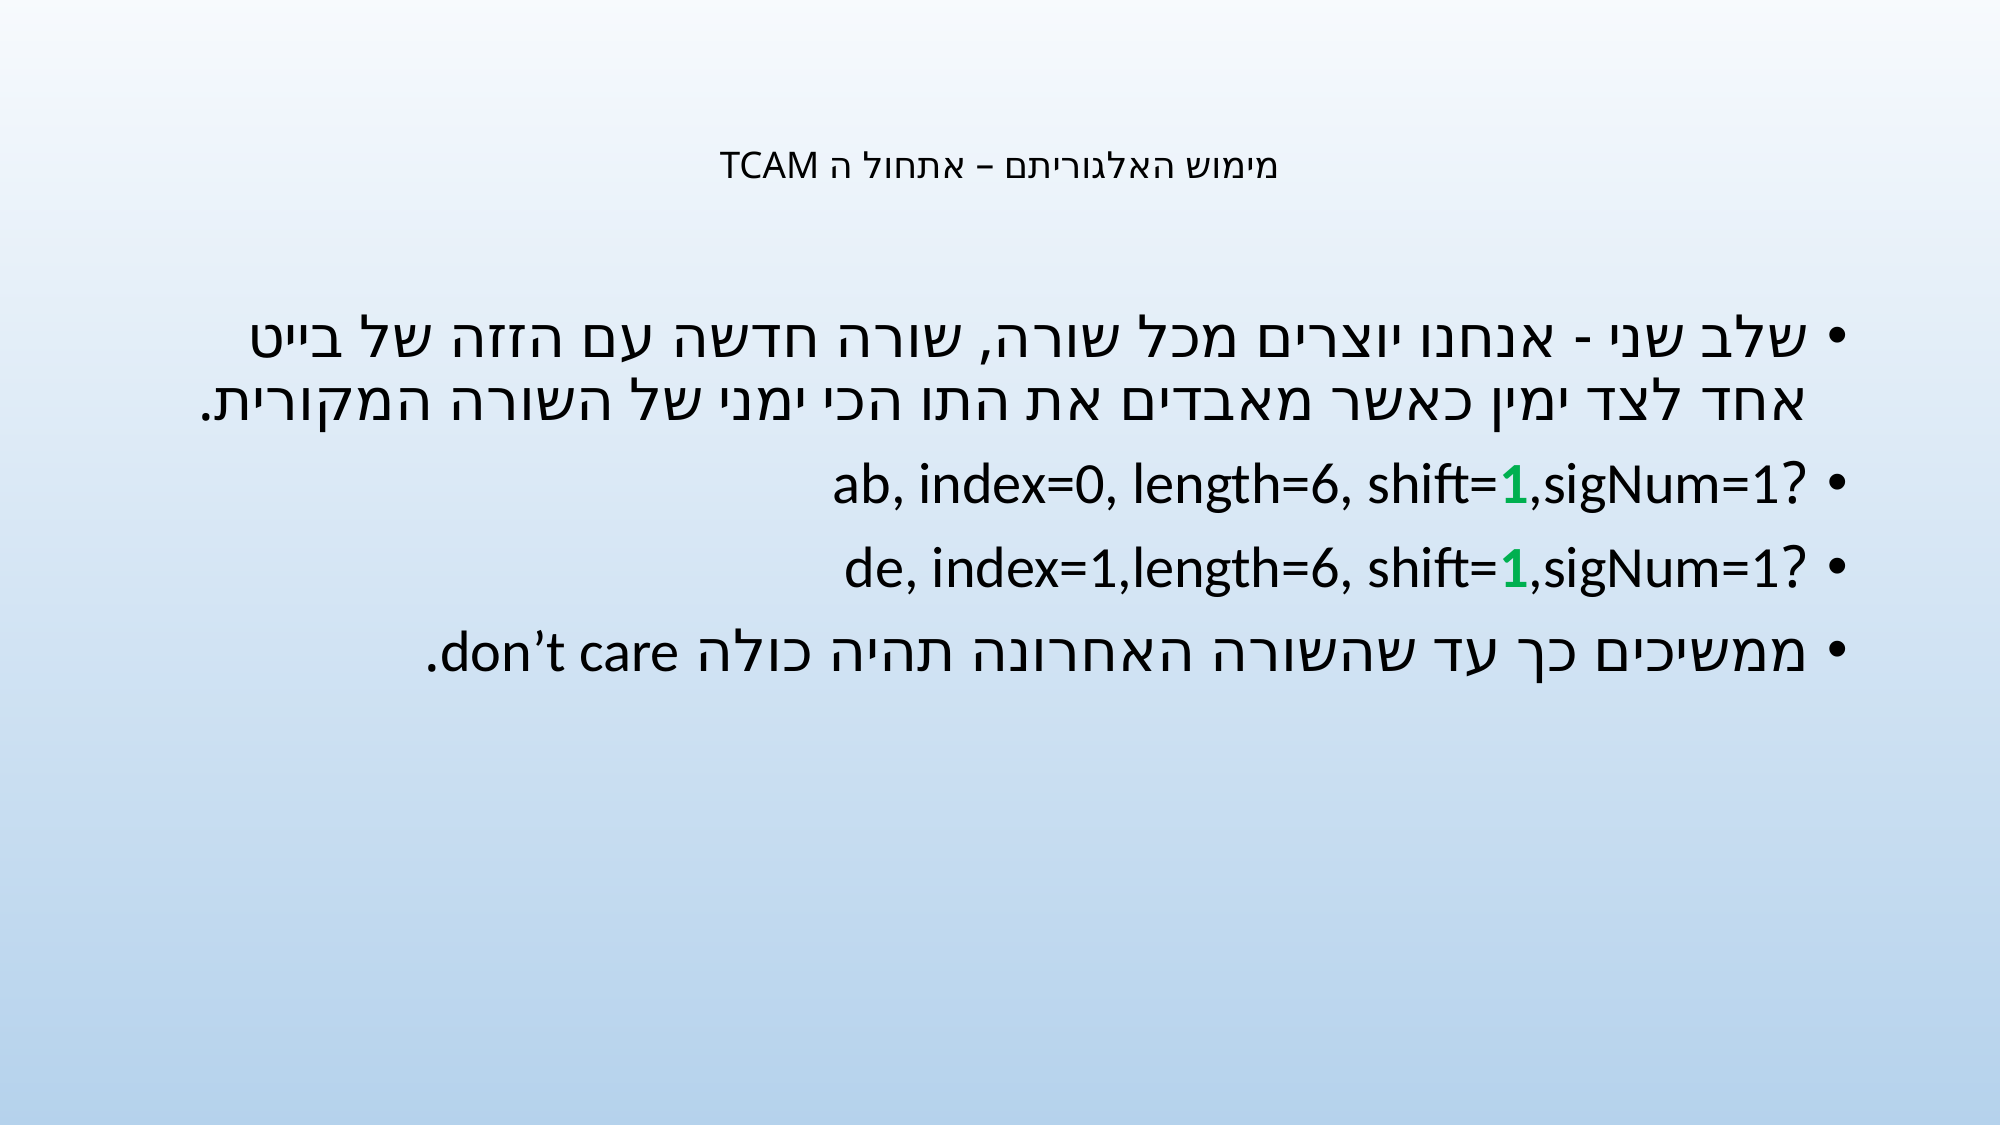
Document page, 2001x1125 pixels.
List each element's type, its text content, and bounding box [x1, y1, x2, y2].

title מימוש האלגוריתם – אתחול ה TCAM [137, 59, 1863, 278]
list שלב שני - אנחנו יוצרים מכל שורה, שורה חדשה עם הזזה של בייט אחד לצד ימין כאשר מאבדים את התו הכי ימני של השורה המקורית. ?ab, index=0, length=6, shift=1,sigNum=1 ?de, index=1,length=6, shift=1,sigNum=1 ממשיכים כך עד שהשורה האחרונה תהיה כולה don’t care. [137, 299, 1863, 1014]
